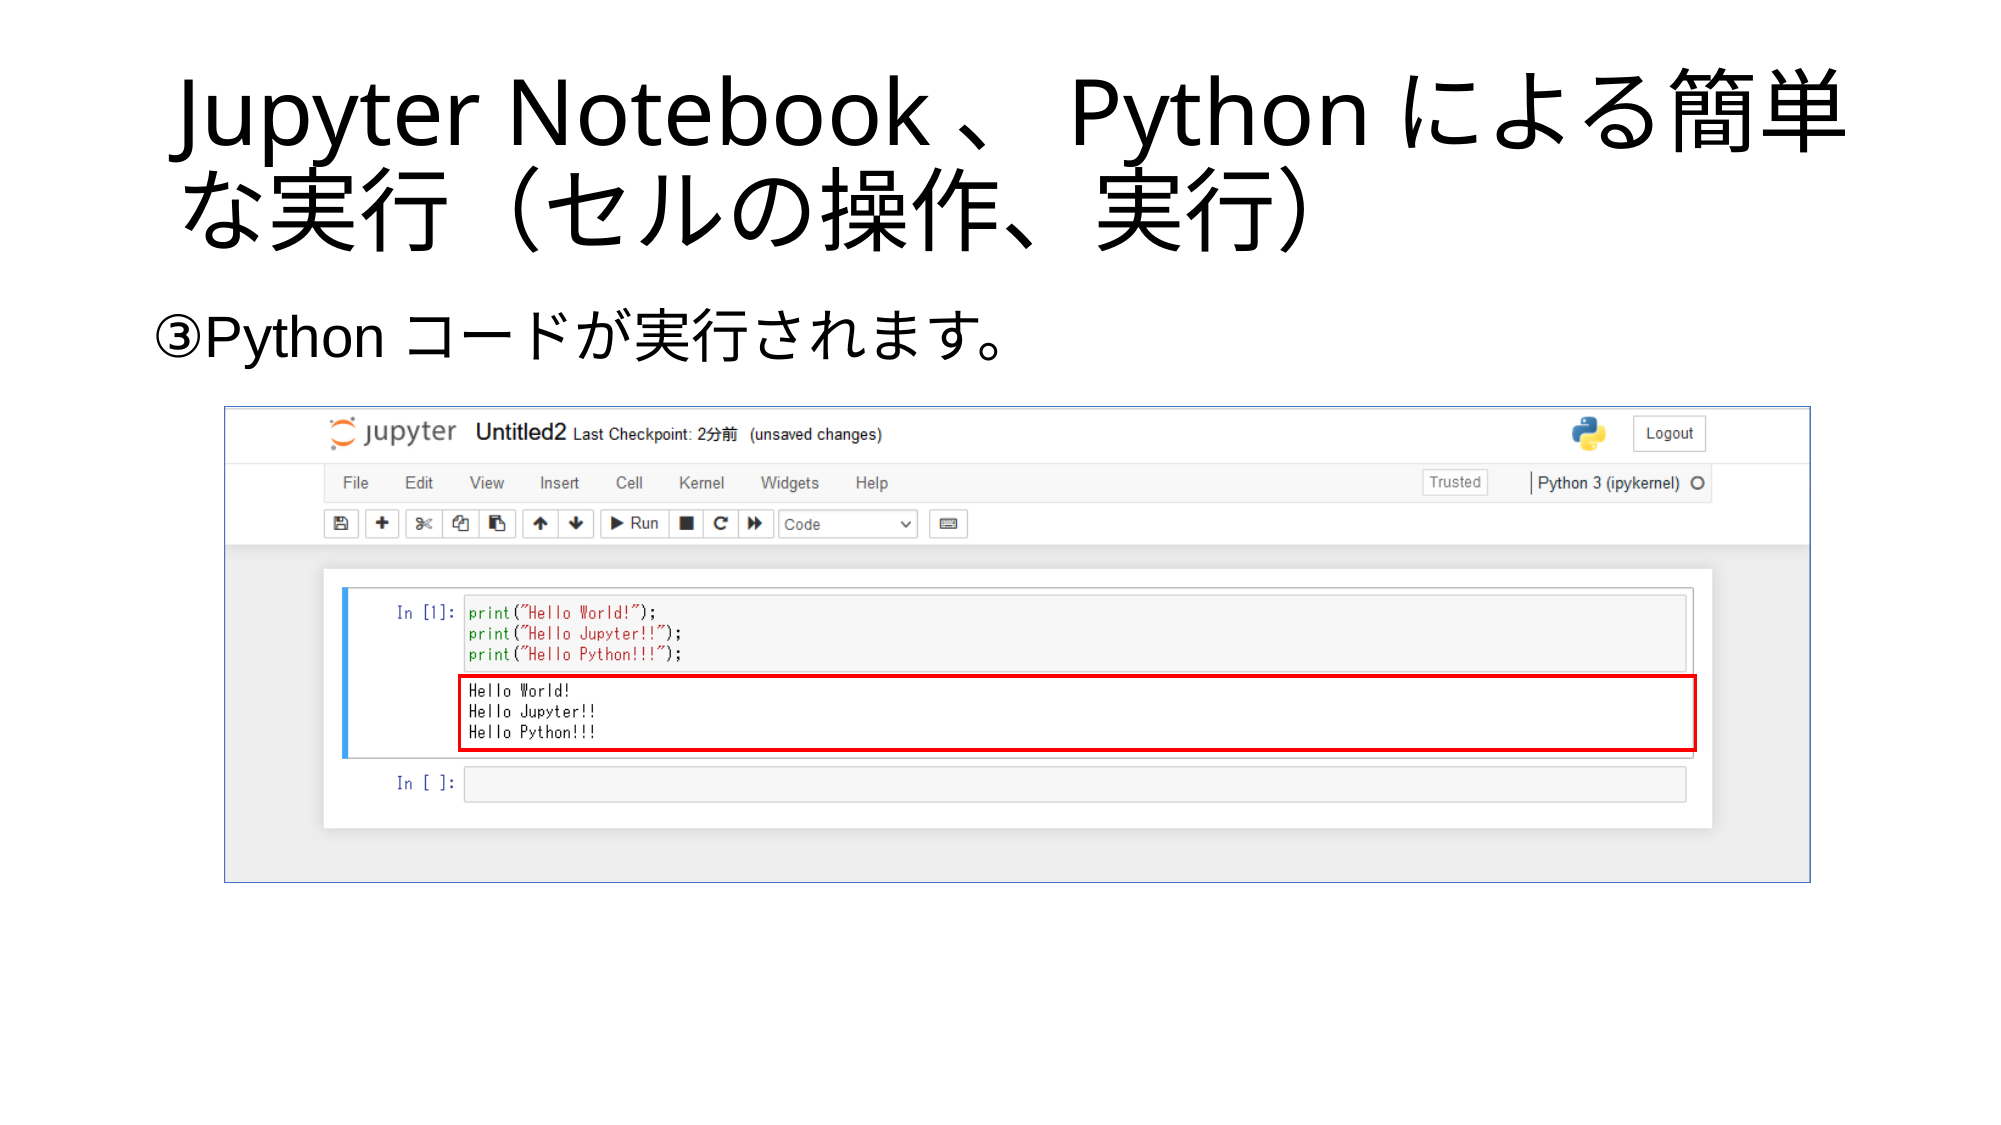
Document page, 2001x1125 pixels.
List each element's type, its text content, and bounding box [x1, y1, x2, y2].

title Jupyter Notebook、Pythonによる簡単な実行（セルの操作、実行） [161, 56, 1887, 274]
text_box ③Pythonコードが実行されます。 [137, 299, 1863, 385]
picture [224, 406, 1811, 883]
